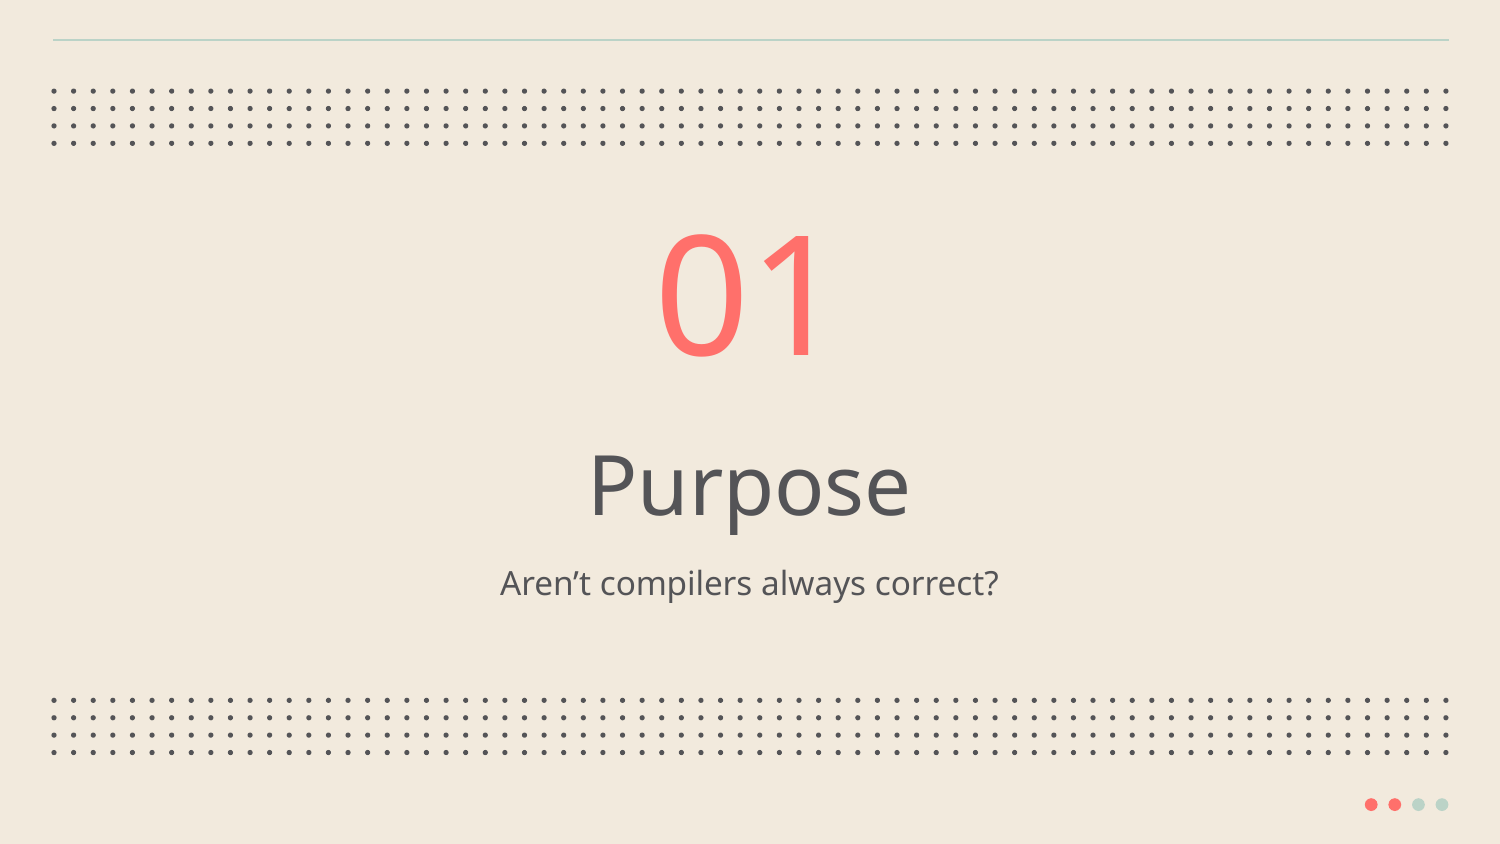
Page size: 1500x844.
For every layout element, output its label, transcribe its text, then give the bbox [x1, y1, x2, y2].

text_box [90, 105, 96, 112]
text_box [1266, 697, 1273, 703]
text_box [1012, 749, 1018, 756]
text_box [423, 749, 430, 756]
text_box [463, 105, 469, 112]
text_box [267, 105, 273, 112]
text_box [1168, 140, 1175, 146]
text_box [855, 105, 861, 112]
text_box [1364, 88, 1371, 94]
text_box [345, 105, 351, 112]
text_box [227, 105, 234, 112]
text_box [365, 749, 371, 756]
text_box [972, 105, 979, 112]
text_box [365, 105, 371, 112]
text_box [384, 105, 390, 112]
text_box [325, 697, 332, 703]
text_box [717, 732, 724, 738]
text_box [816, 749, 822, 756]
text_box [169, 749, 175, 756]
text_box [129, 140, 136, 146]
text_box [1070, 123, 1077, 129]
text_box [1227, 105, 1233, 112]
text_box [1306, 105, 1312, 112]
text_box [267, 749, 273, 756]
text_box [1286, 105, 1292, 112]
text_box [1070, 105, 1077, 112]
text_box [541, 749, 547, 756]
text_box [227, 88, 234, 94]
text_box [1423, 105, 1429, 112]
text_box [992, 105, 998, 112]
text_box [659, 105, 665, 112]
text_box [129, 715, 136, 721]
text_box [972, 123, 979, 129]
text_box [1208, 749, 1214, 756]
text_box [874, 105, 880, 112]
text_box [1051, 105, 1057, 112]
text_box [1364, 123, 1371, 129]
text_box [717, 88, 724, 94]
text_box [1266, 749, 1273, 756]
text_box [1364, 732, 1371, 738]
text_box [423, 140, 430, 146]
text_box [129, 697, 136, 703]
text_box [1090, 749, 1096, 756]
text_box [1070, 715, 1077, 721]
text_box [521, 749, 528, 756]
text_box [1266, 105, 1273, 112]
text_box [639, 105, 645, 112]
text_box [129, 732, 136, 738]
text_box [1070, 697, 1077, 703]
text_box [816, 105, 822, 112]
text_box [1247, 749, 1253, 756]
text_box [914, 105, 920, 112]
text_box [423, 715, 430, 721]
text_box [776, 749, 782, 756]
text_box [1129, 749, 1135, 756]
text_box [325, 105, 332, 112]
text_box [796, 105, 802, 112]
text_box [443, 105, 449, 112]
text_box [619, 123, 626, 129]
text_box [757, 749, 763, 756]
text_box [1051, 749, 1057, 756]
text_box [227, 697, 234, 703]
text_box [443, 749, 449, 756]
text_box [110, 105, 116, 112]
text_box [933, 105, 939, 112]
text_box [208, 105, 214, 112]
text_box [1345, 749, 1351, 756]
text_box [227, 749, 234, 756]
text_box [992, 749, 998, 756]
text_box [51, 105, 57, 112]
text_box [247, 749, 253, 756]
text_box [972, 697, 979, 703]
text_box [306, 749, 312, 756]
text_box [521, 88, 528, 94]
subtitle Aren’t compilers always correct? [375, 561, 1125, 603]
text_box [1110, 749, 1116, 756]
text_box [619, 715, 626, 721]
text_box [619, 732, 626, 738]
text_box [1070, 88, 1077, 94]
text_box [1266, 123, 1273, 129]
text_box [129, 88, 136, 94]
text_box [227, 140, 234, 146]
text_box [521, 123, 528, 129]
text_box [227, 732, 234, 738]
text_box [737, 105, 743, 112]
text_box [325, 732, 332, 738]
text_box [71, 749, 77, 756]
text_box [325, 140, 332, 146]
text_box [757, 105, 763, 112]
text_box [698, 105, 704, 112]
text_box [404, 749, 410, 756]
text_box [1266, 88, 1273, 94]
text_box [894, 749, 900, 756]
text_box [619, 697, 626, 703]
text_box [384, 749, 390, 756]
text_box [1364, 715, 1371, 721]
text_box [1070, 749, 1077, 756]
text_box [933, 749, 939, 756]
text_box [1149, 105, 1155, 112]
text_box [600, 749, 606, 756]
text_box [1423, 749, 1429, 756]
text_box [678, 749, 684, 756]
text_box [1384, 105, 1390, 112]
text_box [1110, 105, 1116, 112]
text_box [1129, 105, 1135, 112]
text_box [423, 88, 430, 94]
text_box [717, 105, 724, 112]
text_box [619, 140, 626, 146]
text_box [914, 749, 920, 756]
text_box [972, 715, 979, 721]
text_box [521, 140, 528, 146]
text_box [51, 749, 57, 756]
text_box [521, 105, 528, 112]
text_box [953, 749, 959, 756]
text_box [169, 105, 175, 112]
text_box [502, 749, 508, 756]
title 01 [615, 223, 885, 404]
text_box [1325, 105, 1331, 112]
text_box [1443, 105, 1449, 112]
text_box [580, 105, 586, 112]
text_box [71, 105, 77, 112]
text_box [1090, 105, 1096, 112]
text_box [717, 140, 724, 146]
text_box [541, 105, 547, 112]
text_box [855, 749, 861, 756]
text_box [717, 697, 724, 703]
text_box [1364, 105, 1371, 112]
text_box [208, 749, 214, 756]
text_box [247, 105, 253, 112]
text_box [796, 749, 802, 756]
text_box [482, 105, 488, 112]
text_box [423, 123, 430, 129]
text_box [1070, 732, 1077, 738]
text_box [717, 749, 724, 756]
text_box [129, 123, 136, 129]
text_box [698, 749, 704, 756]
text_box [717, 715, 724, 721]
text_box [345, 749, 351, 756]
text_box [423, 105, 430, 112]
text_box [325, 715, 332, 721]
text_box [325, 749, 332, 756]
text_box [678, 105, 684, 112]
text_box [659, 749, 665, 756]
text_box [1227, 749, 1233, 756]
text_box [1070, 140, 1077, 146]
text_box [835, 105, 841, 112]
text_box [737, 749, 743, 756]
text_box [874, 749, 880, 756]
text_box [227, 715, 234, 721]
text_box [1364, 749, 1371, 756]
text_box [404, 105, 410, 112]
text_box [1188, 105, 1194, 112]
text_box [521, 715, 528, 721]
text_box [1168, 88, 1175, 94]
text_box [1247, 105, 1253, 112]
text_box [953, 105, 959, 112]
text_box [1384, 749, 1390, 756]
text_box [1168, 697, 1175, 703]
text_box [619, 88, 626, 94]
text_box [286, 749, 292, 756]
text_box [639, 749, 645, 756]
text_box [1364, 697, 1371, 703]
text_box [894, 105, 900, 112]
text_box [482, 749, 488, 756]
text_box [1012, 105, 1018, 112]
text_box [423, 732, 430, 738]
text_box [1286, 749, 1292, 756]
text_box [1149, 749, 1155, 756]
text_box [1325, 749, 1331, 756]
text_box [776, 105, 782, 112]
text_box [600, 105, 606, 112]
text_box [129, 749, 136, 756]
text_box [972, 732, 979, 738]
text_box [1266, 732, 1273, 738]
text_box [619, 105, 626, 112]
text_box [463, 749, 469, 756]
text_box [1168, 715, 1175, 721]
text_box [1031, 749, 1037, 756]
text_box [149, 105, 155, 112]
text_box [1031, 105, 1037, 112]
text_box [561, 749, 567, 756]
text_box [1168, 105, 1175, 112]
text_box [835, 749, 841, 756]
text_box [717, 123, 724, 129]
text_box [1364, 797, 1449, 812]
text_box [1364, 140, 1371, 146]
text_box [423, 697, 430, 703]
text_box [188, 749, 194, 756]
text_box [561, 105, 567, 112]
text_box [972, 88, 979, 94]
text_box [227, 123, 234, 129]
text_box [1443, 749, 1449, 756]
text_box [325, 123, 332, 129]
text_box [521, 697, 528, 703]
text_box [502, 105, 508, 112]
text_box [188, 105, 194, 112]
text_box [1306, 749, 1312, 756]
title Purpose [375, 401, 1125, 548]
text_box [1345, 105, 1351, 112]
text_box [90, 749, 96, 756]
text_box [129, 105, 136, 112]
text_box [972, 749, 979, 756]
text_box [580, 749, 586, 756]
text_box [149, 749, 155, 756]
text_box [1168, 732, 1175, 738]
text_box [1404, 749, 1410, 756]
text_box [619, 749, 626, 756]
text_box [1404, 105, 1410, 112]
text_box [1266, 715, 1273, 721]
text_box [110, 749, 116, 756]
text_box [972, 140, 979, 146]
text_box [306, 105, 312, 112]
text_box [325, 88, 332, 94]
text_box [1168, 123, 1175, 129]
text_box [1168, 749, 1175, 756]
text_box [1208, 105, 1214, 112]
text_box [521, 732, 528, 738]
text_box [1266, 140, 1273, 146]
text_box [1188, 749, 1194, 756]
text_box [286, 105, 292, 112]
